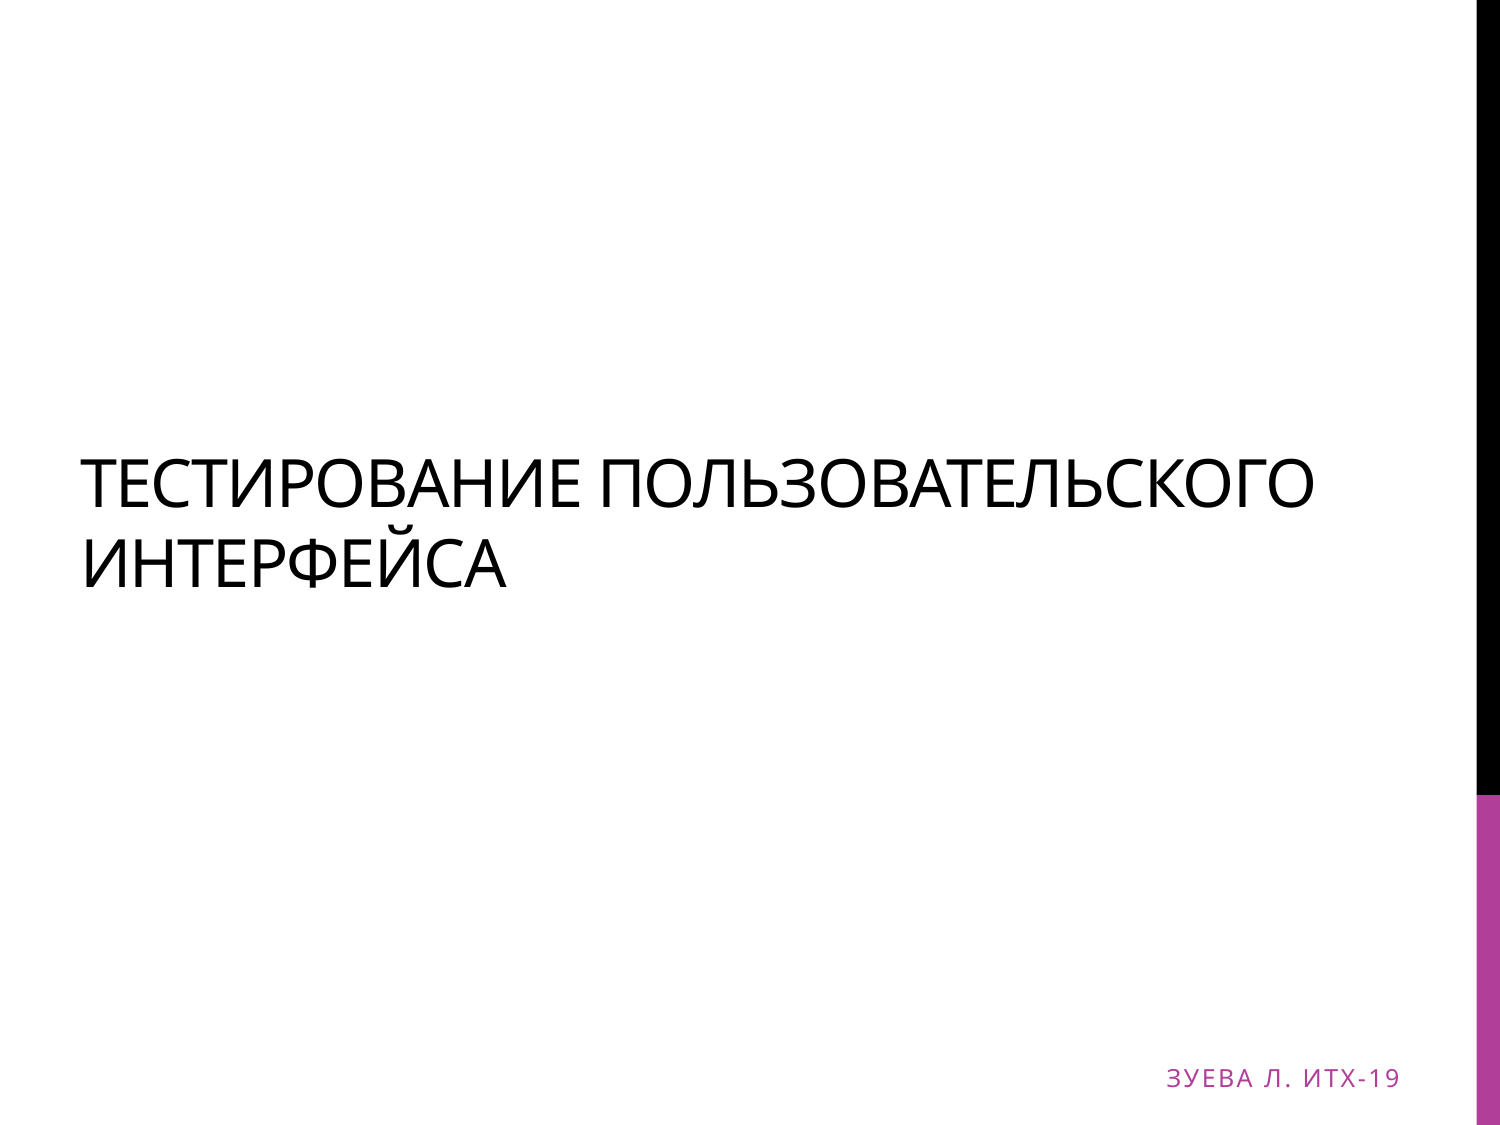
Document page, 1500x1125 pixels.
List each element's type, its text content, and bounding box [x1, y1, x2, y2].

subtitle Зуева Л. ИТХ-19 [1151, 1054, 1500, 1125]
title Тестирование пользовательского интерфейса [64, 290, 1340, 752]
